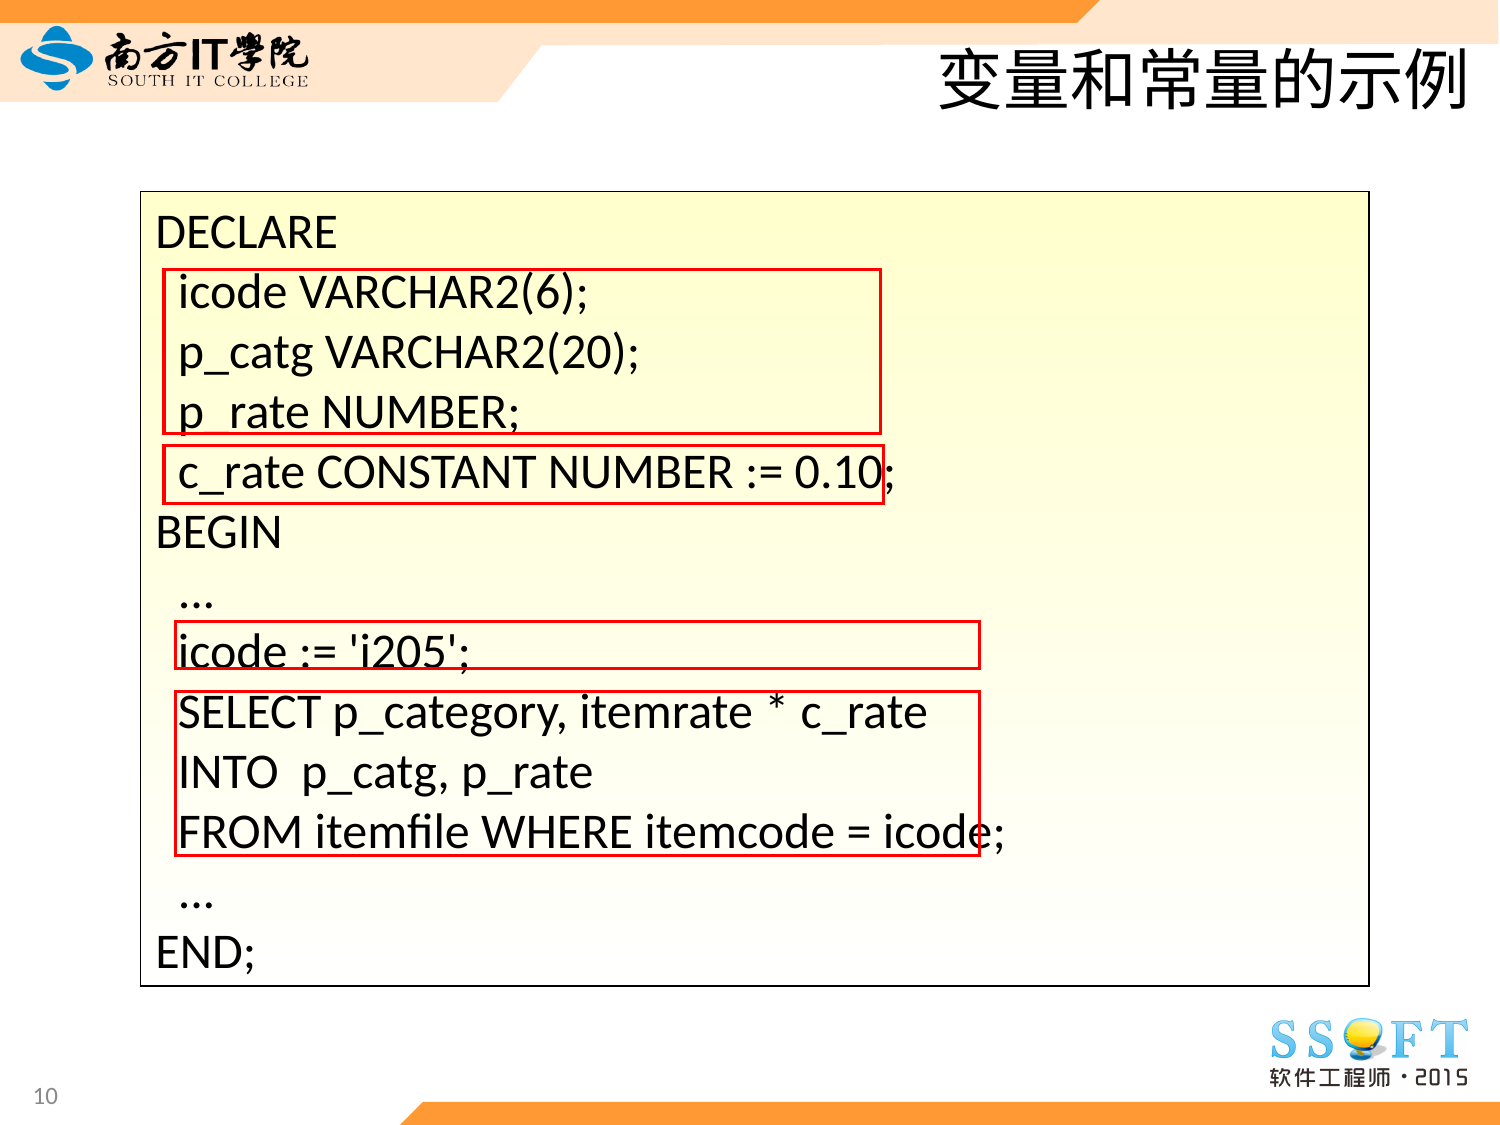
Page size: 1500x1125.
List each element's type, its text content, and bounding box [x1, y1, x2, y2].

text_box DECLARE icode VARCHAR2(6); p_catg VARCHAR2(20); p_rate NUMBER; c_rate CONSTANT NUMBER := 0.10; BEGIN ... icode := 'i205'; SELECT p_category, itemrate * c_rate INTO p_catg, p_rate FROM itemfile WHERE itemcode = icode; ... END; [140, 191, 1369, 987]
text_box [175, 621, 980, 669]
text_box [163, 445, 884, 504]
text_box [175, 691, 980, 856]
text_box [164, 269, 881, 434]
title 变量和常量的示例 [608, 42, 1487, 114]
slide_number 10 [17, 1065, 234, 1125]
picture [0, 0, 328, 126]
